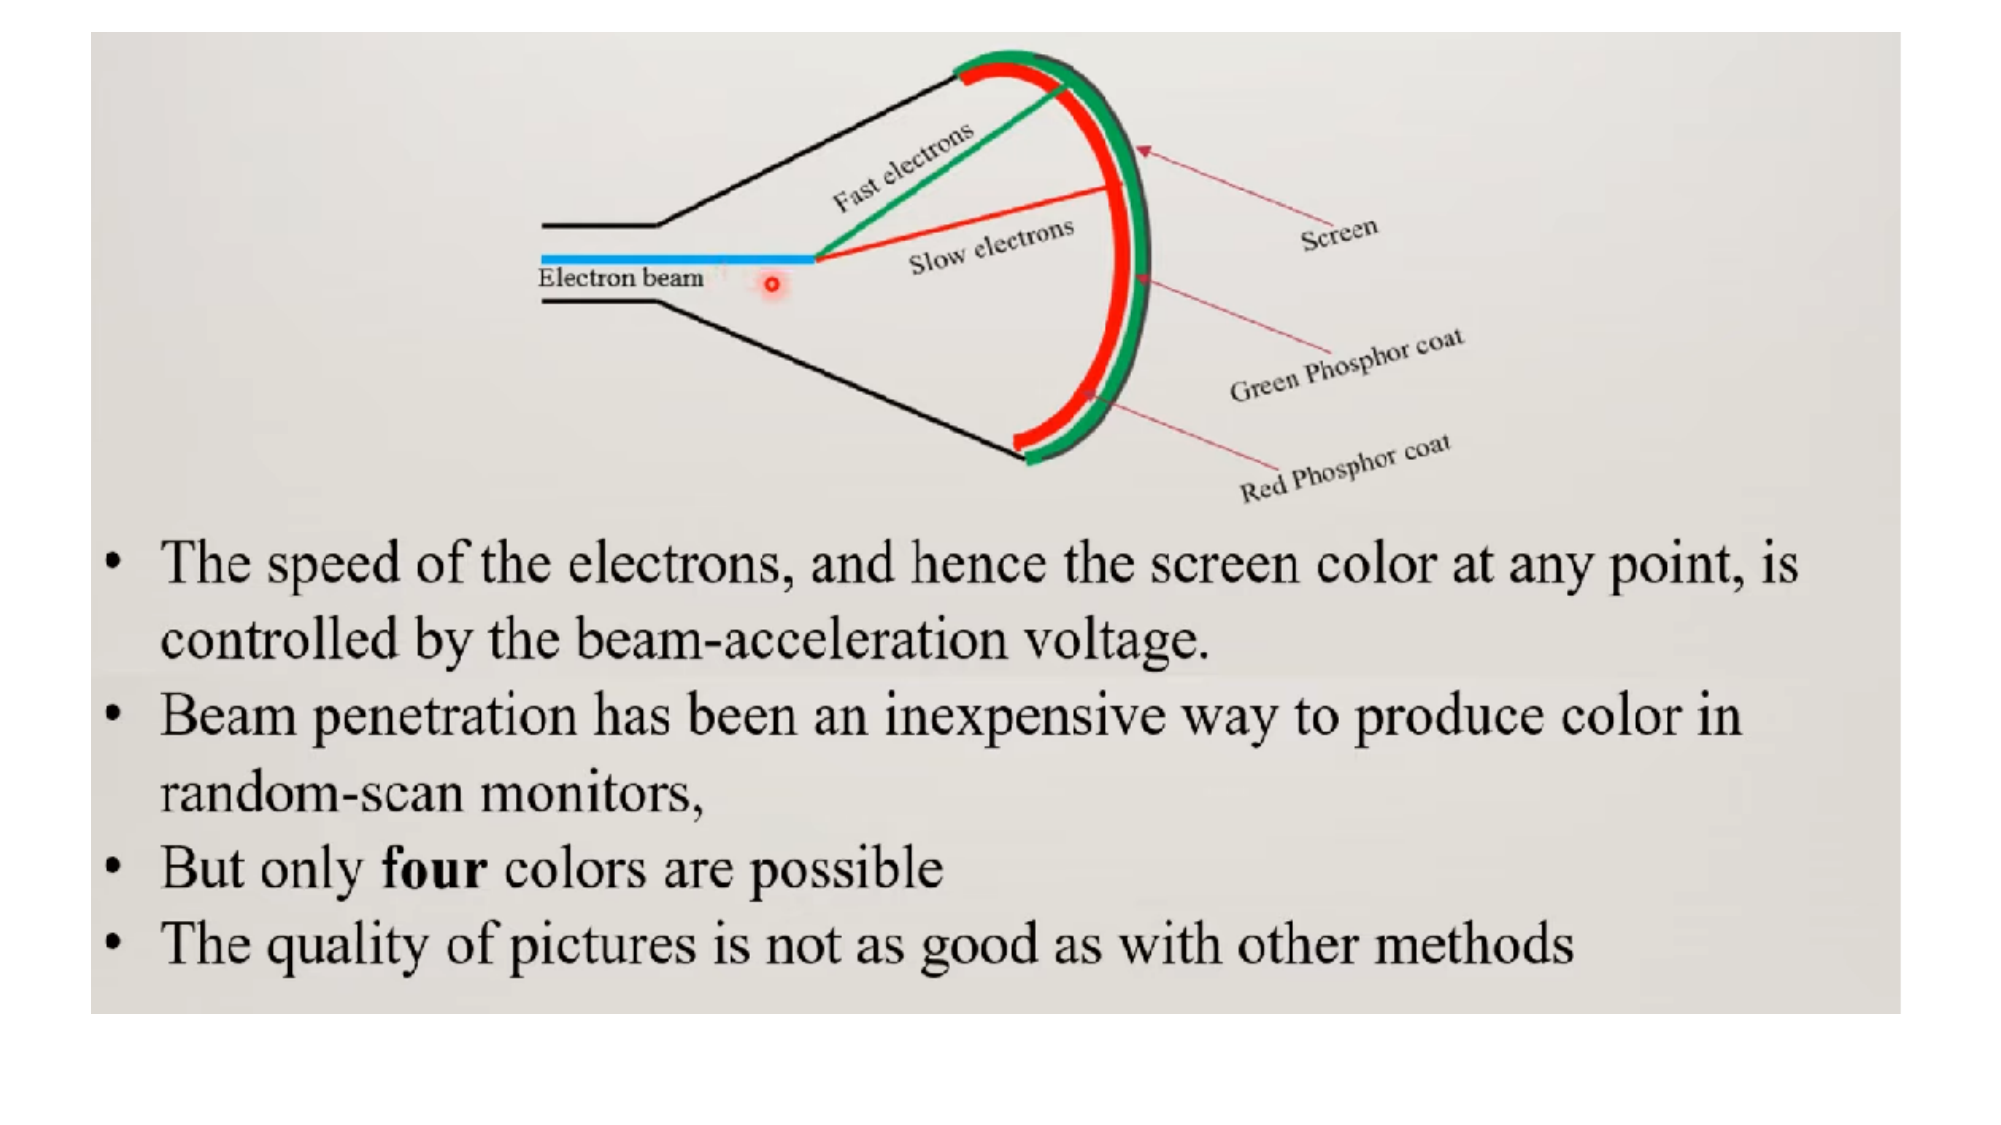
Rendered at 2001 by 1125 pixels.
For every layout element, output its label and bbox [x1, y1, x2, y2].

list [91, 32, 1909, 1014]
